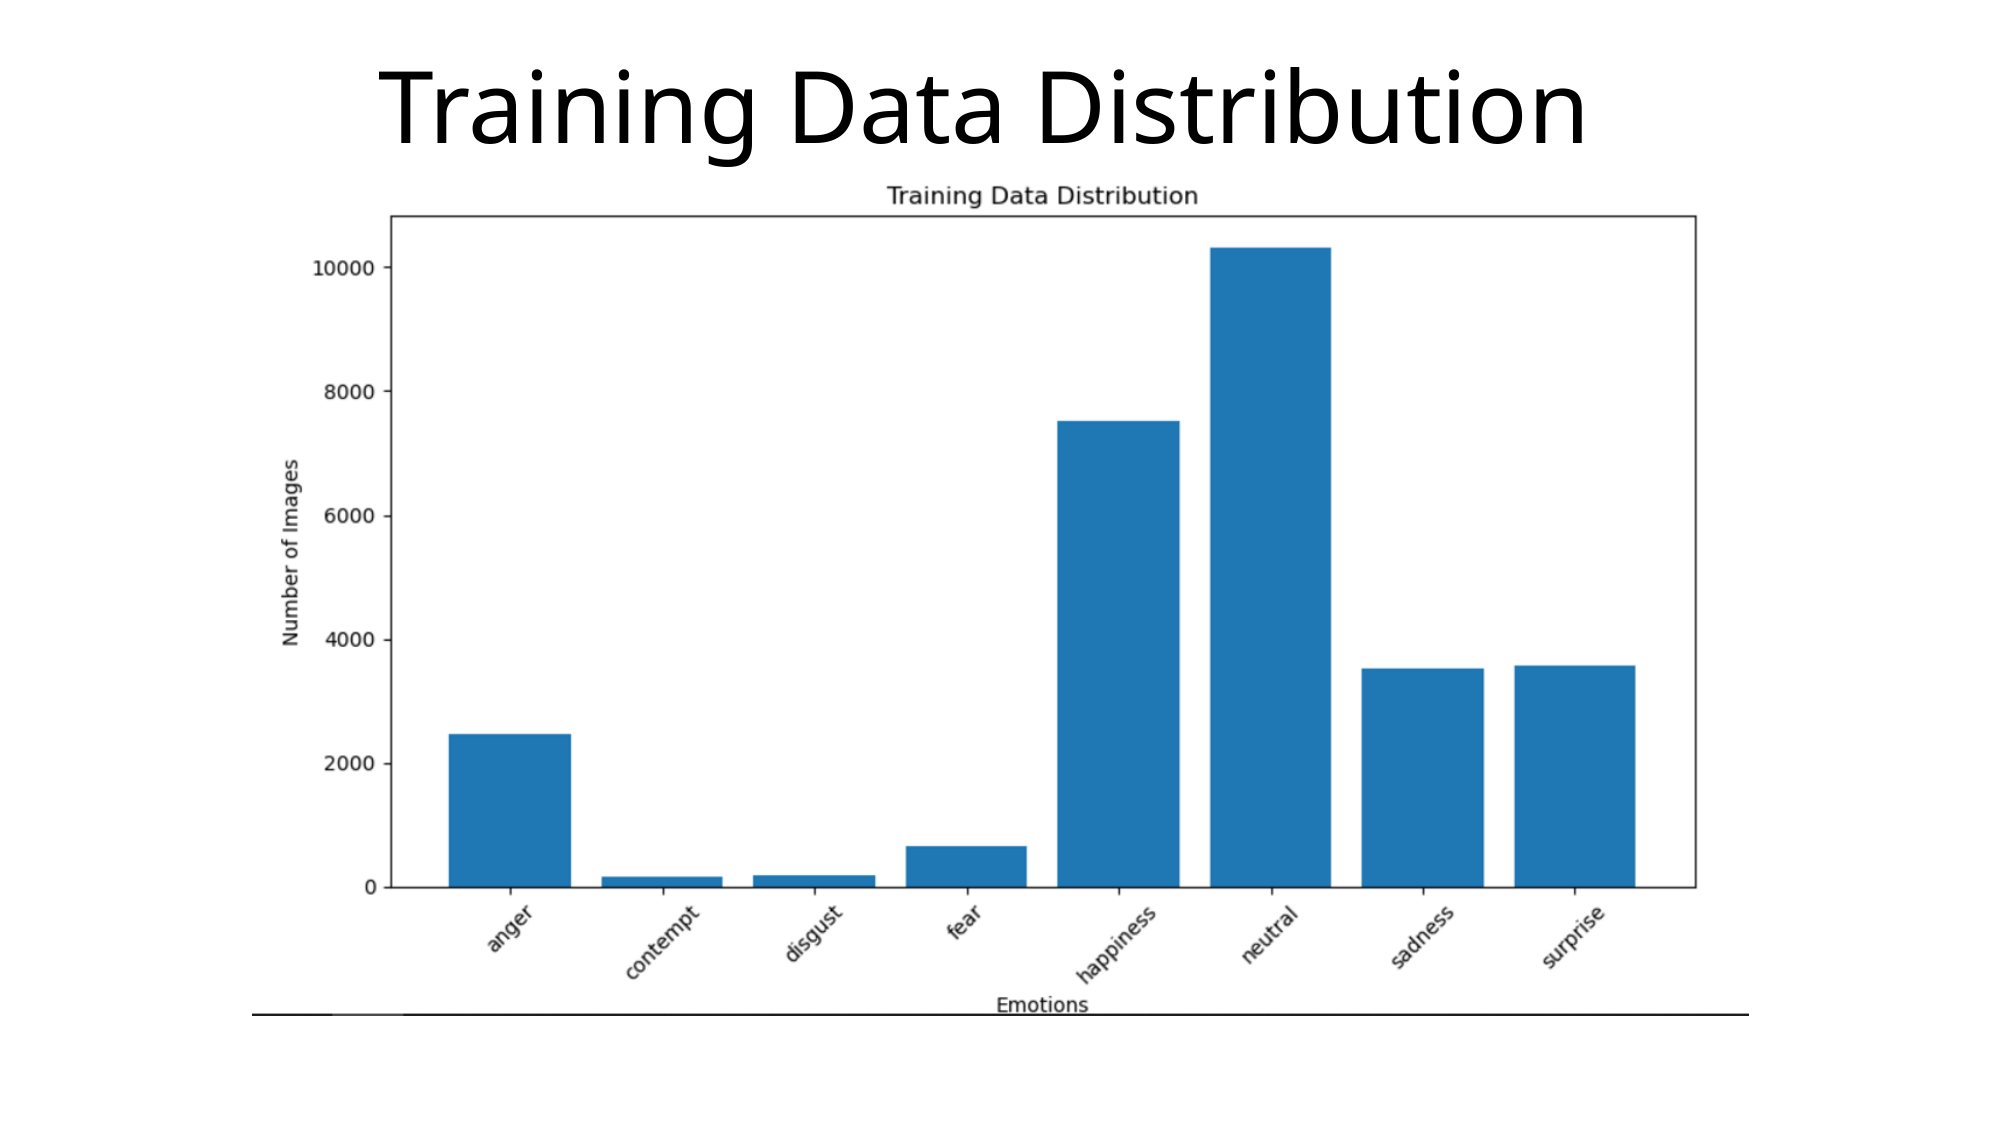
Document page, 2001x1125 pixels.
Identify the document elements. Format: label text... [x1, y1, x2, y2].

picture [252, 172, 1750, 1016]
text_box Training Data Distribution [66, 35, 1903, 171]
